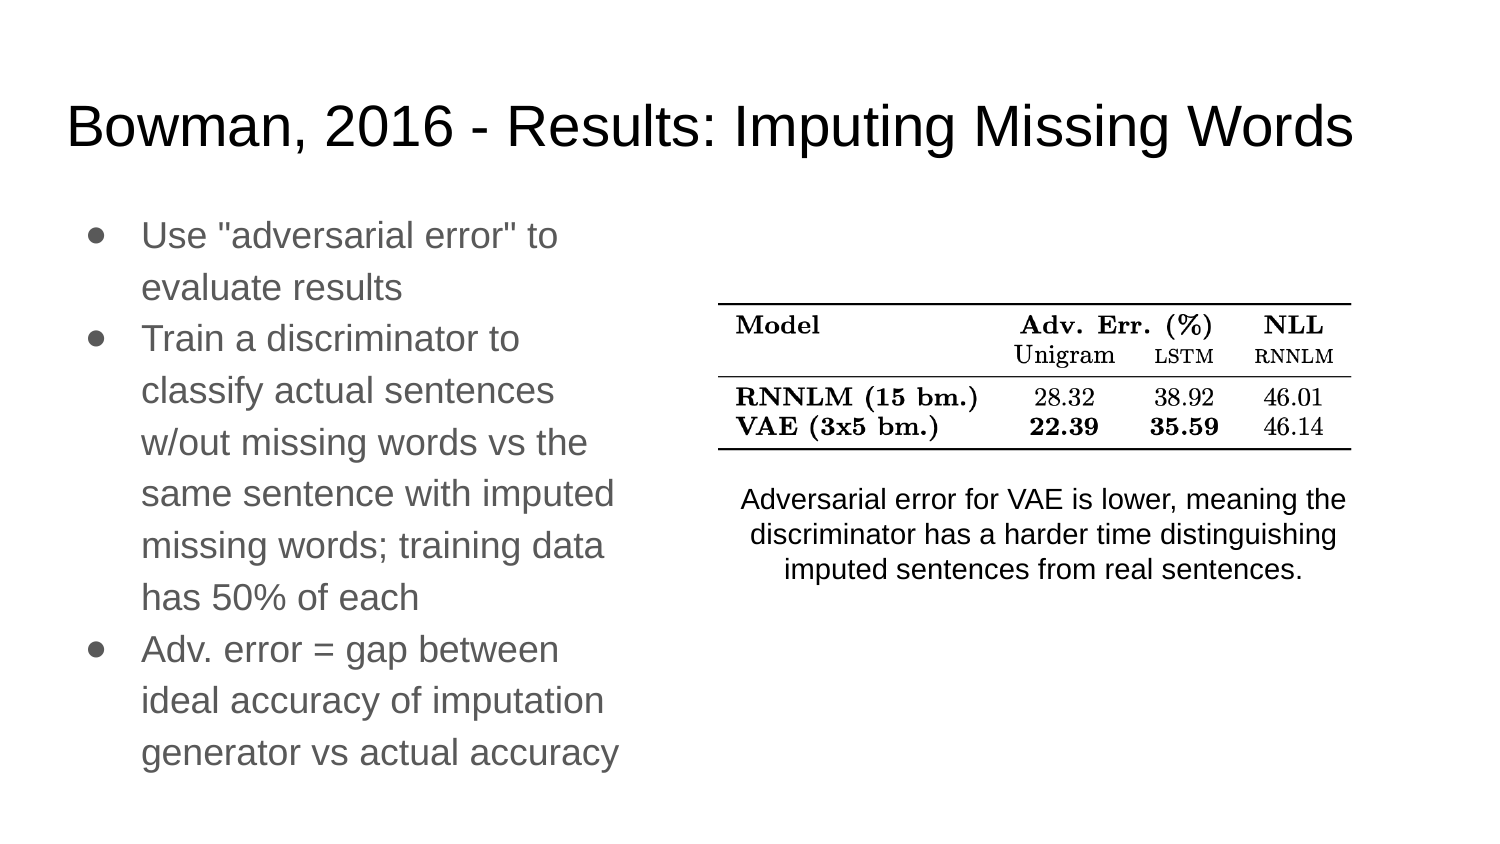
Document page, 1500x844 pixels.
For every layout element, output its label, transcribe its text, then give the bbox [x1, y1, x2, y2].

picture [705, 288, 1361, 459]
text_box Adversarial error for VAE is lower, meaning the discriminator has a harder time distinguishing imputed sentences from real sentences. [716, 465, 1372, 609]
title Bowman, 2016 - Results: Imputing Missing Words [51, 72, 1449, 167]
list Use "adversarial error" to evaluate results Train a discriminator to classify actual sentences w/out missing words vs the same sentence with imputed missing words; training data has 50% of each Adv. error = gap between ideal accuracy of imputation generator vs actual accuracy [51, 189, 654, 790]
